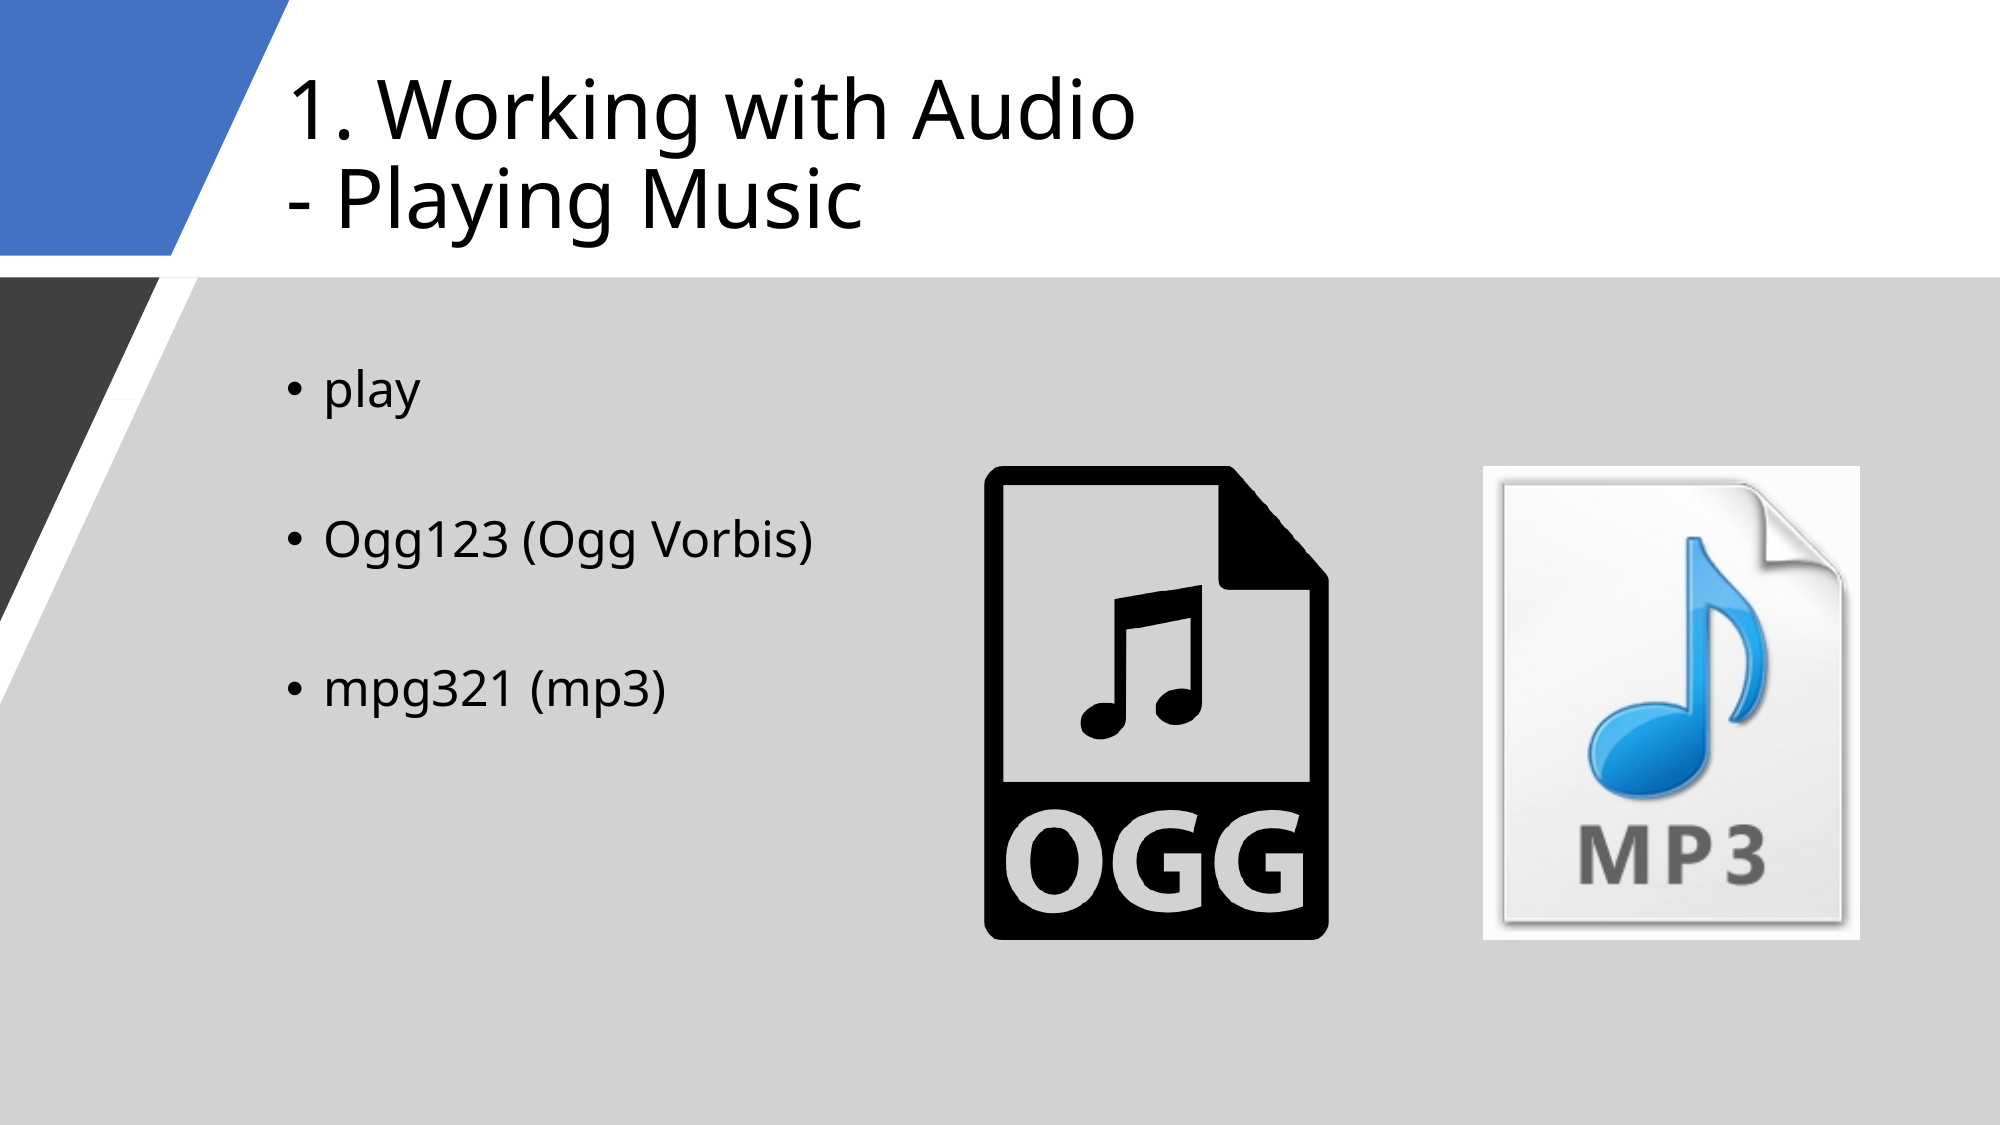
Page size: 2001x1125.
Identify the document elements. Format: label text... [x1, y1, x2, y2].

picture [1483, 466, 1860, 940]
title 1. Working with Audio - Playing Music [271, 60, 1808, 255]
text_box [0, 0, 290, 256]
list play Ogg123 (Ogg Vorbis) mpg321 (mp3) [271, 356, 1808, 1020]
picture [919, 466, 1394, 940]
text_box [0, 277, 160, 622]
text_box [0, 277, 2000, 1125]
